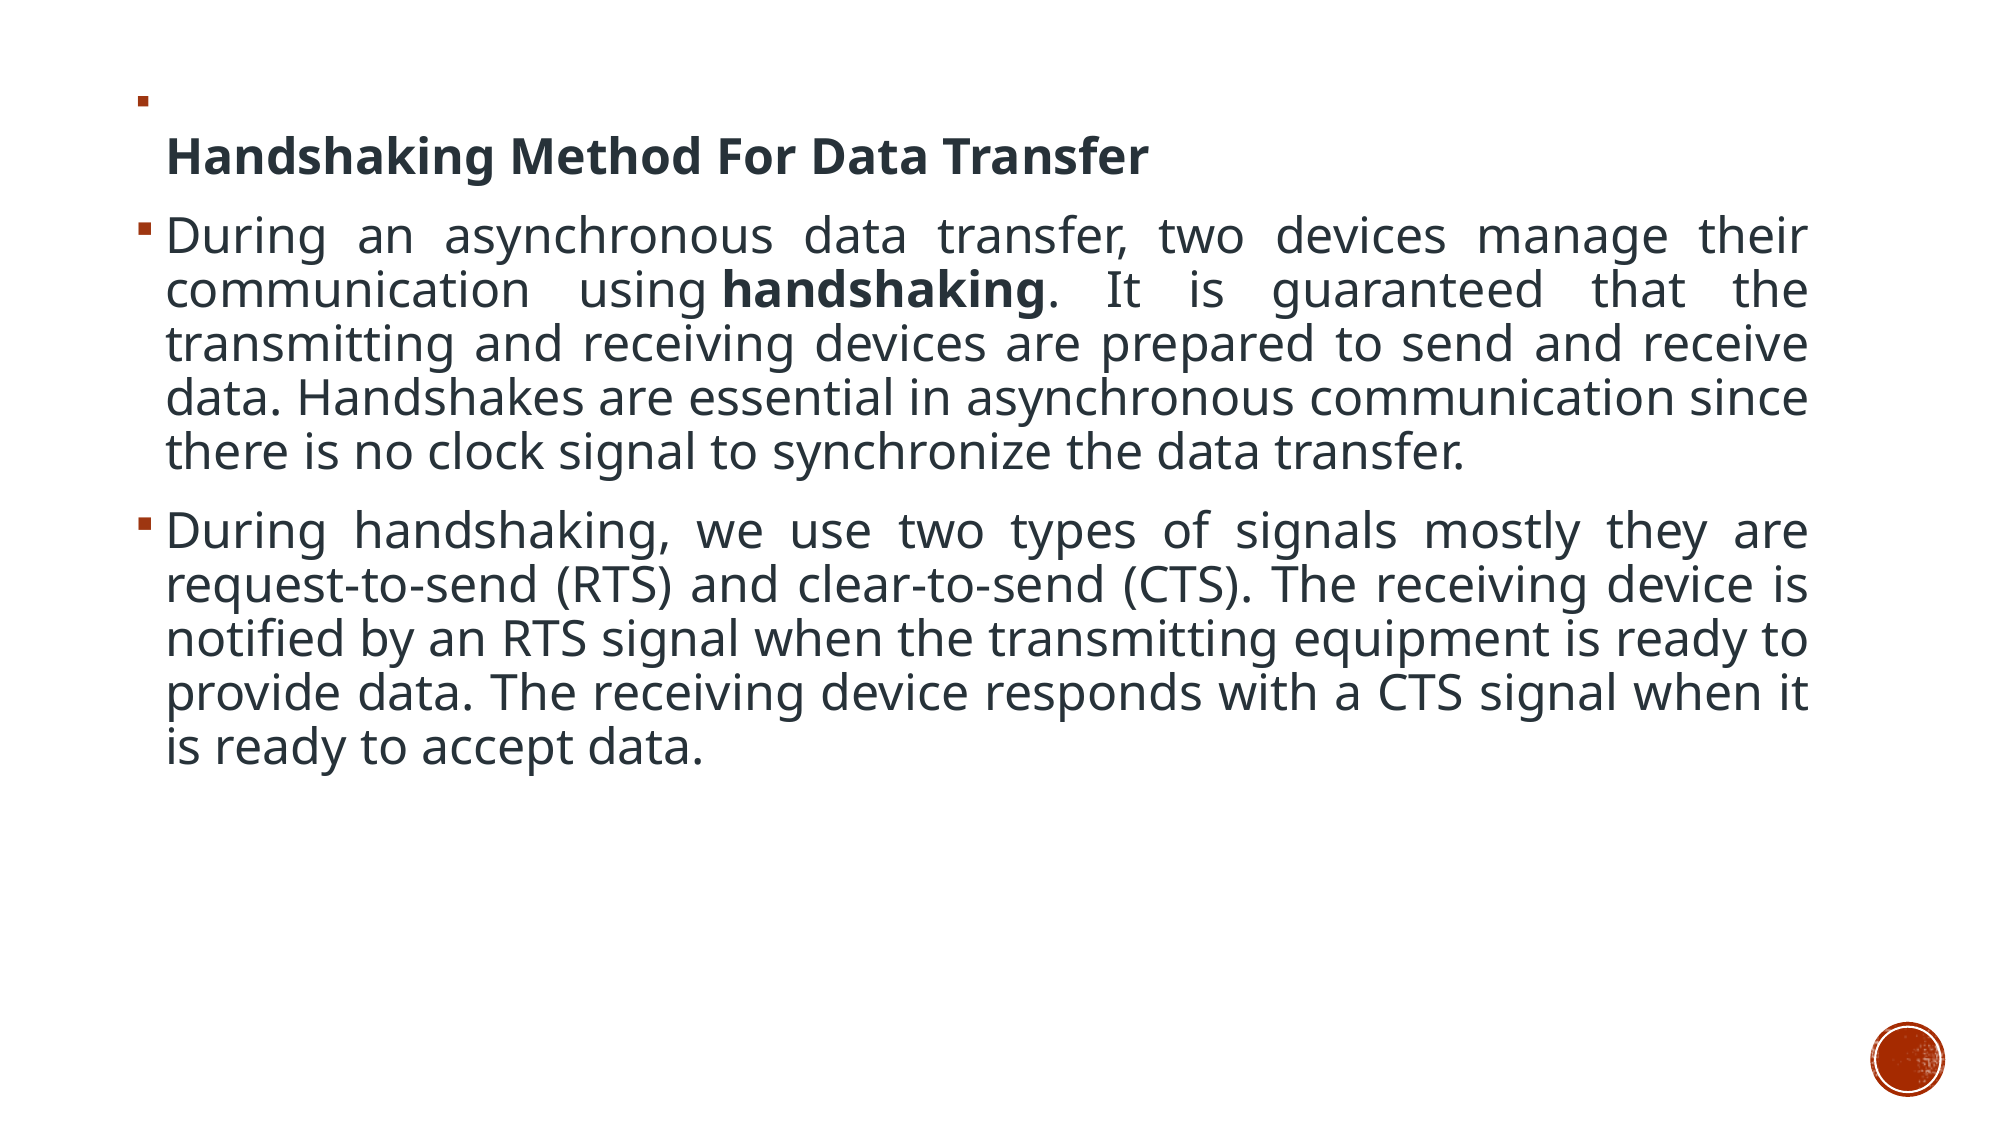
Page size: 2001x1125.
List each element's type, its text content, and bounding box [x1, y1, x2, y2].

list Handshaking Method For Data Transfer During an asynchronous data transfer, two devices manage their communication using handshaking. It is guaranteed that the transmitting and receiving devices are prepared to send and receive data. Handshakes are essential in asynchronous communication since there is no clock signal to synchronize the data transfer. During handshaking, we use two types of signals mostly they are request-to-send (RTS) and clear-to-send (CTS). The receiving device is notified by an RTS signal when the transmitting equipment is ready to provide data. The receiving device responds with a CTS signal when it is ready to accept data. [120, 78, 1826, 1013]
